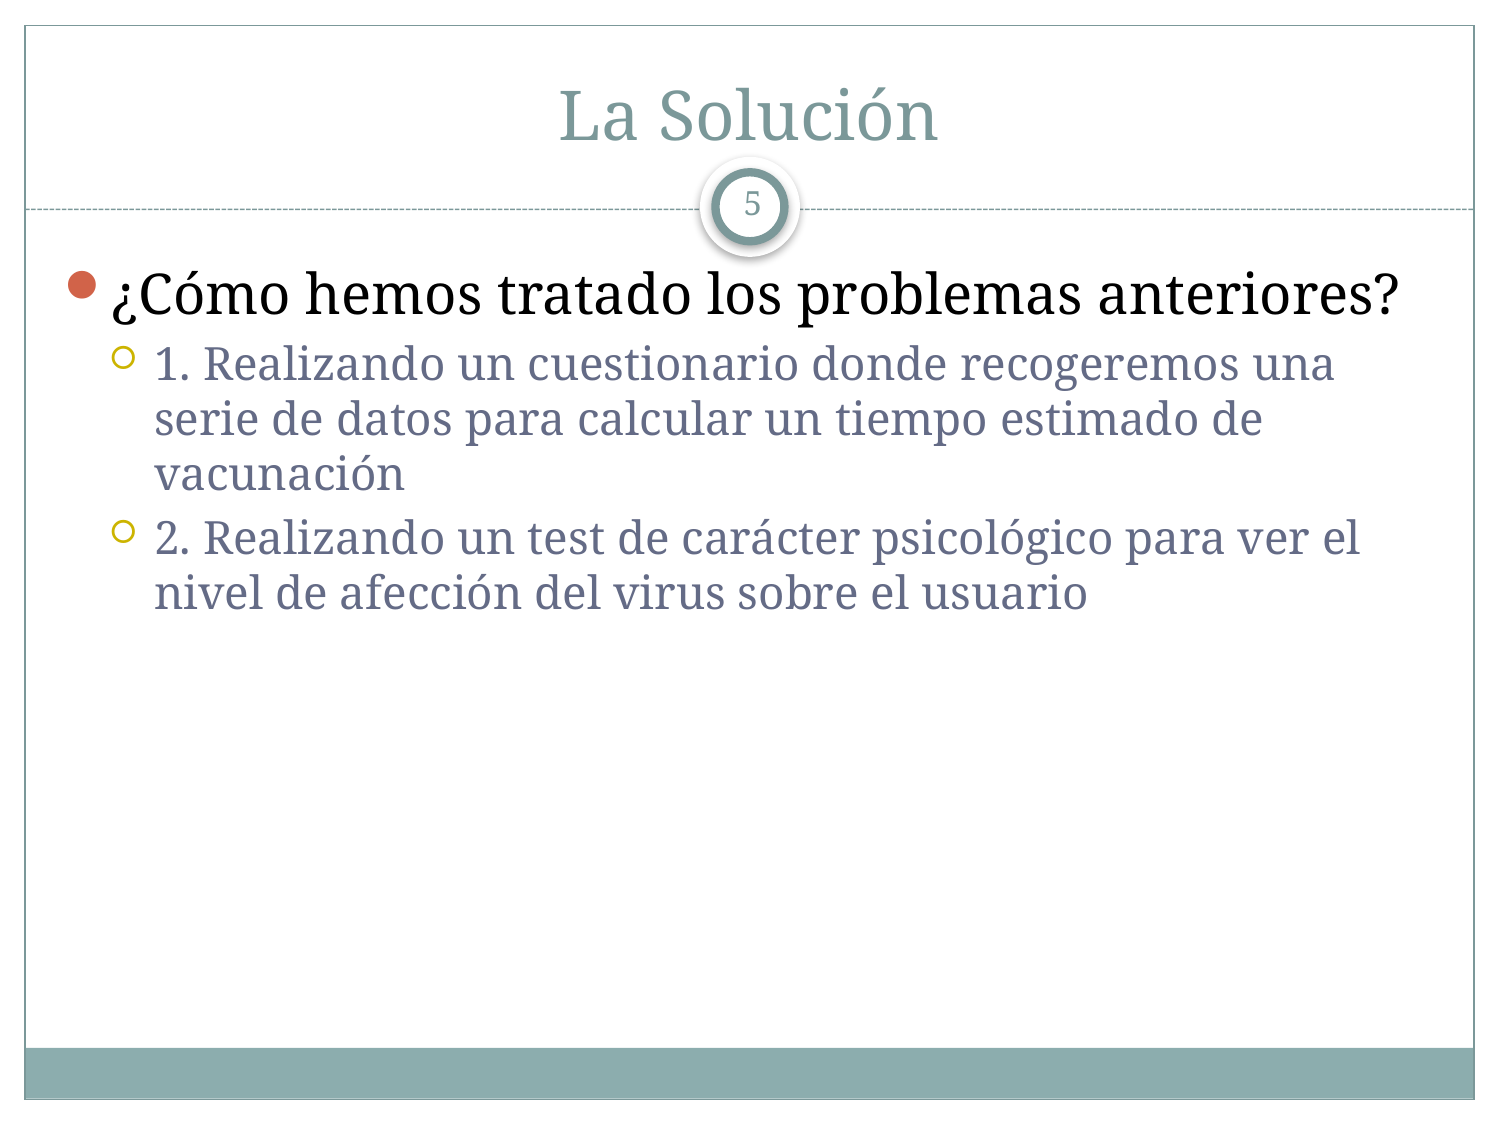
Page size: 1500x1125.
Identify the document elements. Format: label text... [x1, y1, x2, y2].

slide_number 5 [715, 168, 791, 241]
list ¿Cómo hemos tratado los problemas anteriores? 1. Realizando un cuestionario donde recogeremos una serie de datos para calcular un tiempo estimado de vacunación 2. Realizando un test de carácter psicológico para ver el nivel de afección del virus sobre el usuario [49, 250, 1445, 1001]
title La Solución [49, 37, 1450, 162]
